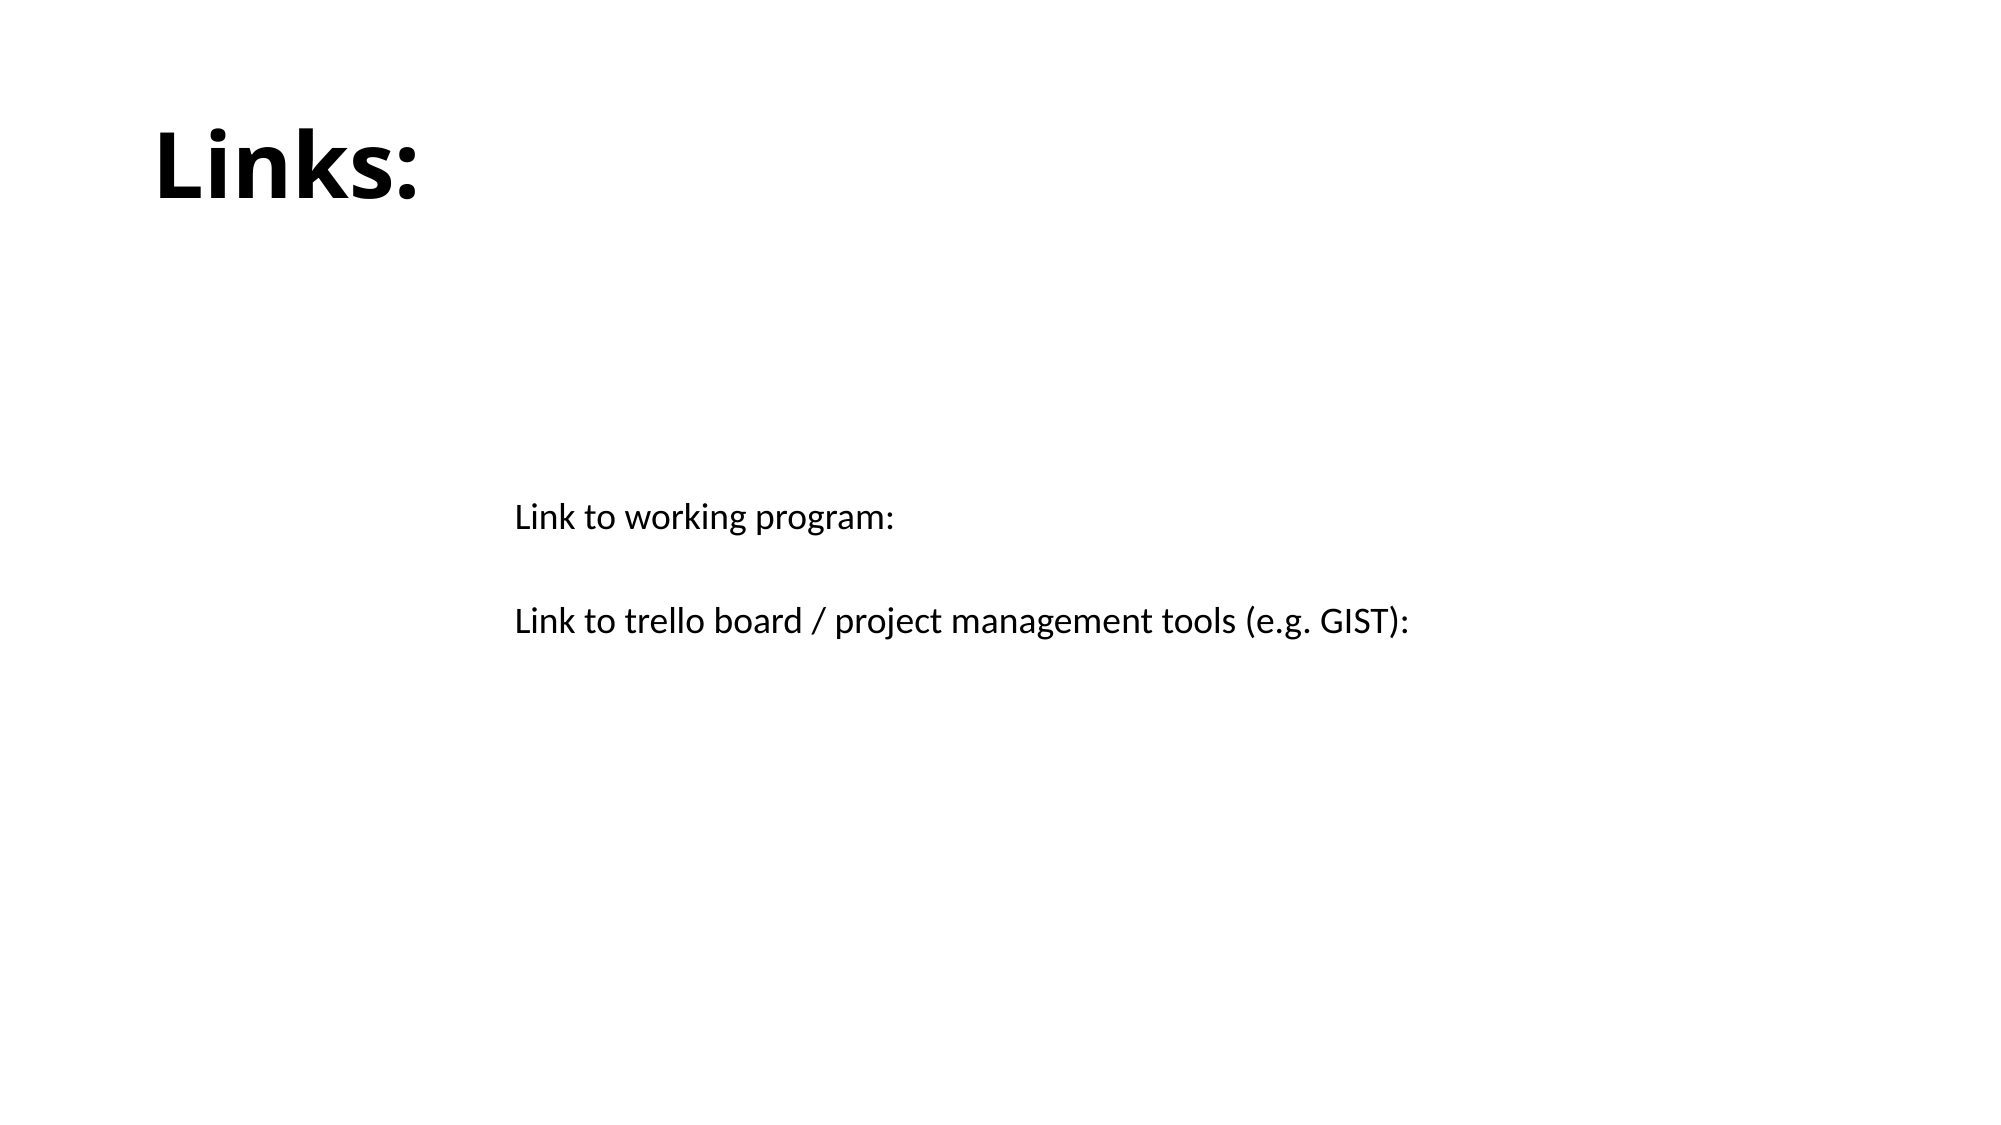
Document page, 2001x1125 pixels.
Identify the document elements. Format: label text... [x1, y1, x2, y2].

text_box Link to working program: Link to trello board / project management tools (e.g. GIST): [500, 478, 1500, 649]
title Links: [137, 59, 1863, 278]
